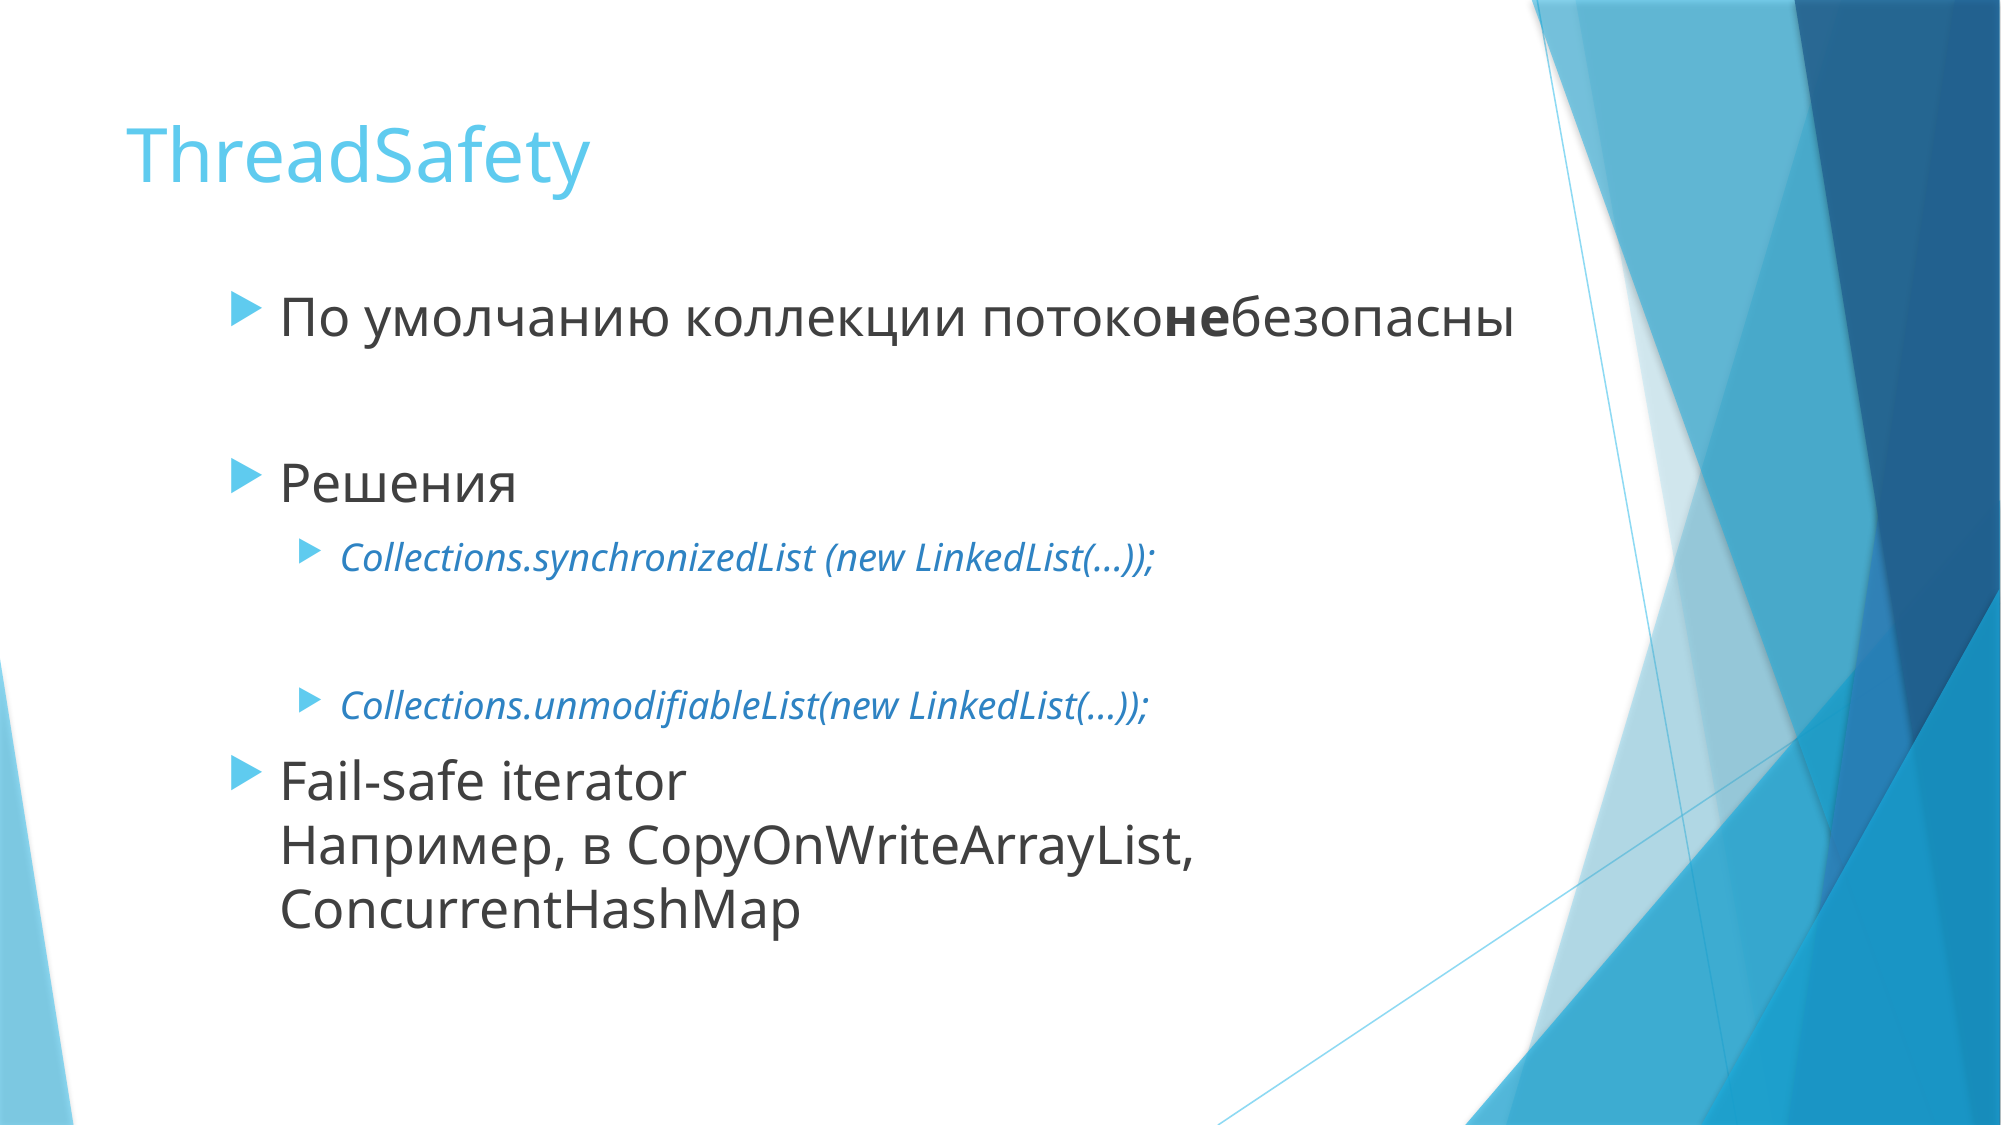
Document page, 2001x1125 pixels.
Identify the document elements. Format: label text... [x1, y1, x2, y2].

title ThreadSafety [111, 99, 1522, 317]
list По умолчанию коллекции потоконебезопасны Решения Collections.synchronizedList (new LinkedList(…)); Collections.unmodifiableList(new LinkedList(…)); Fail-safe iterator Например, в CopyOnWriteArrayList, ConcurrentHashMap [212, 275, 1550, 1000]
